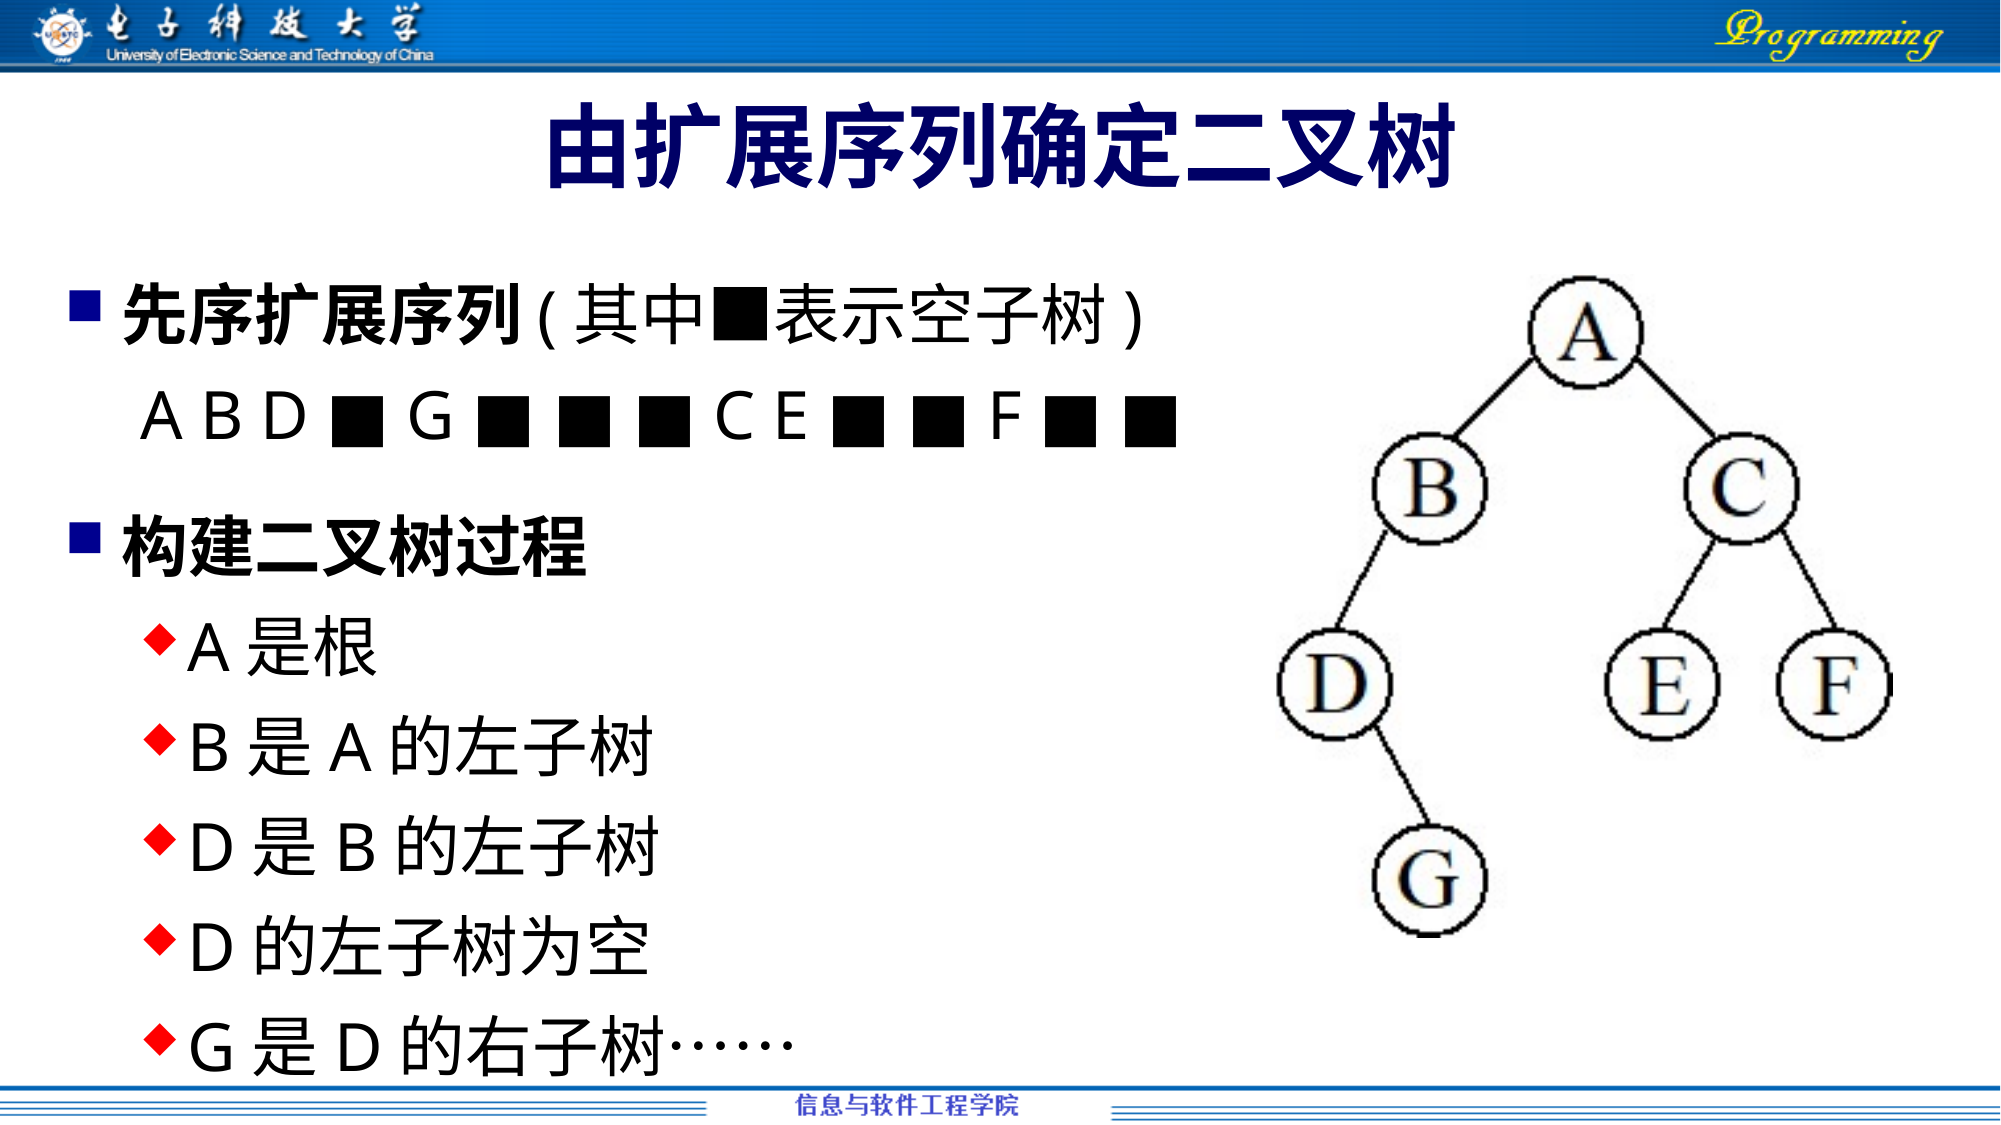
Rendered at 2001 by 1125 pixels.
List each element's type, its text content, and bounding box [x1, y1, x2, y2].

list 先序扩展序列(其中■表示空子树) A B D ■ G ■ ■ ■ C E ■ ■ F ■ ■ 构建二叉树过程 A是根 B是A的左子树 D是B的左子树 D的左子树为空 G是D的右子树…… [50, 224, 1200, 1013]
picture [0, 0, 2001, 1125]
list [1274, 274, 1893, 938]
title 由扩展序列确定二叉树 [150, 87, 1850, 200]
